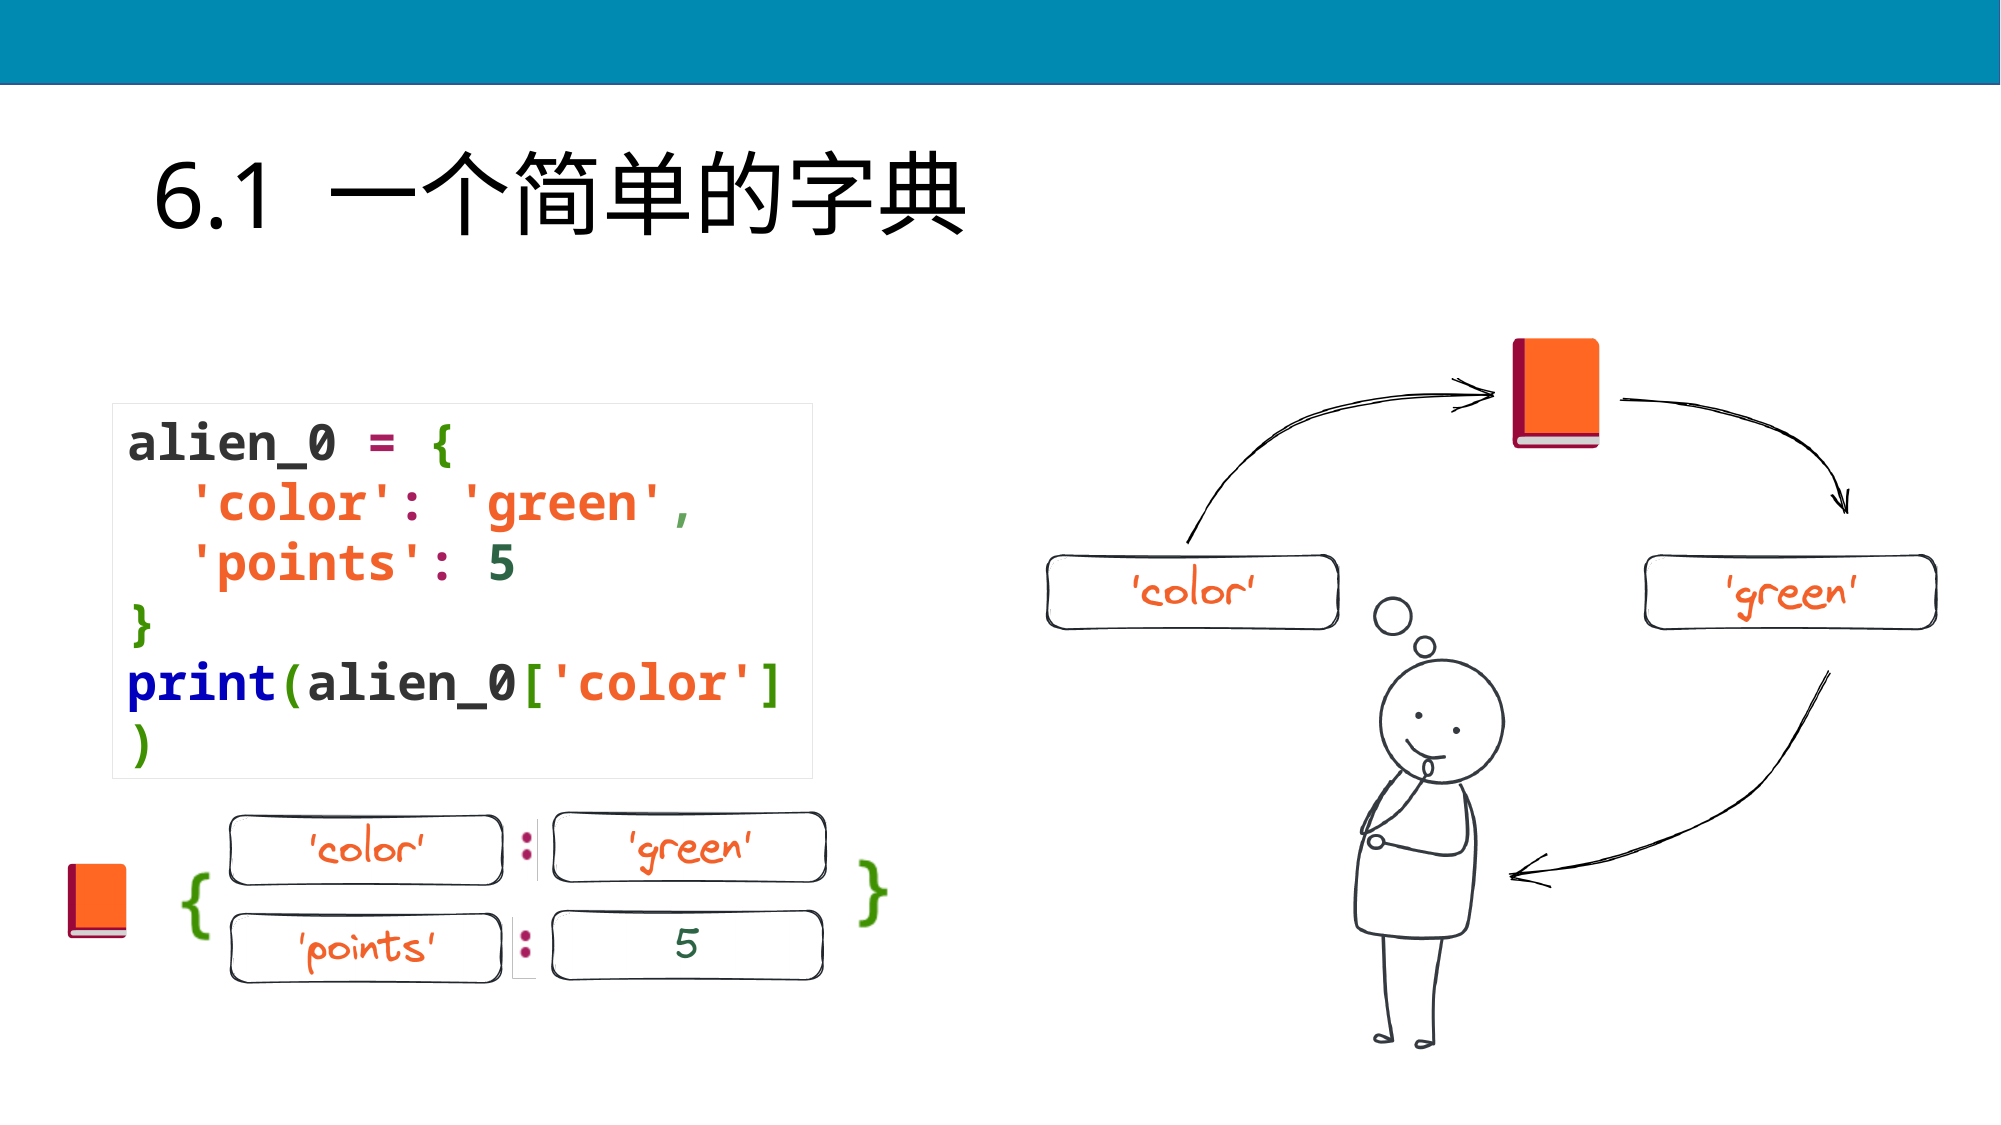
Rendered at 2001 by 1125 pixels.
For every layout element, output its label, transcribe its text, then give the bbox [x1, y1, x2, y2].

picture [1629, 539, 1952, 645]
text_box alien_0 = { 'color': 'green', 'points': 5 } print(alien_0['color']) [112, 403, 813, 779]
picture [30, 797, 952, 1004]
title 6.1 一个简单的字典 [137, 115, 1863, 282]
picture [1031, 311, 1863, 1063]
